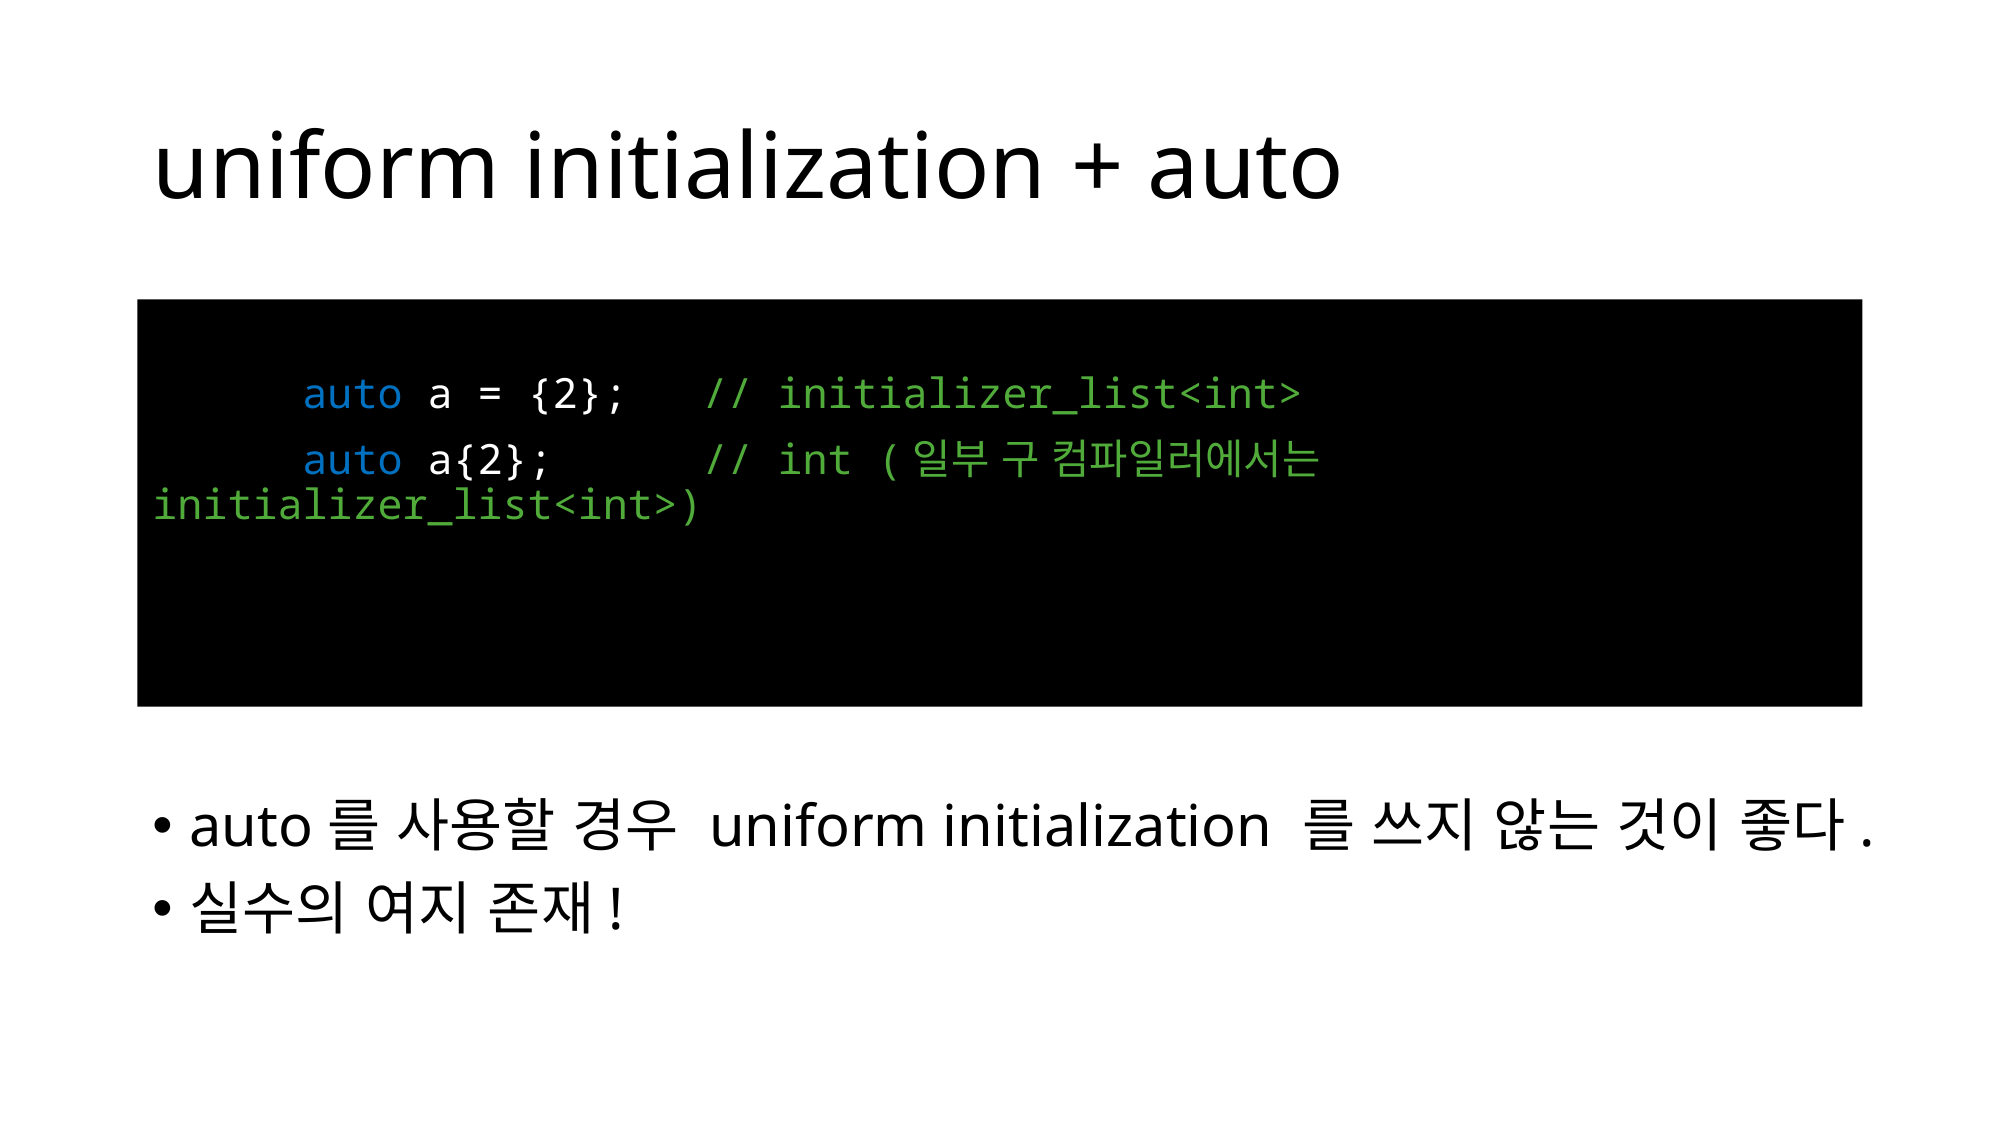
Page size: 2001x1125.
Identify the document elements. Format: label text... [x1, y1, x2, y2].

list auto a = {2}; // initializer_list<int> auto a{2}; // int (일부 구 컴파일러에서는 initializer_list<int>) [137, 299, 1863, 707]
title uniform initialization + auto [137, 59, 1863, 278]
text_box auto를 사용할 경우 uniform initialization 를 쓰지 않는 것이 좋다. 실수의 여지 존재! [137, 789, 1863, 1014]
